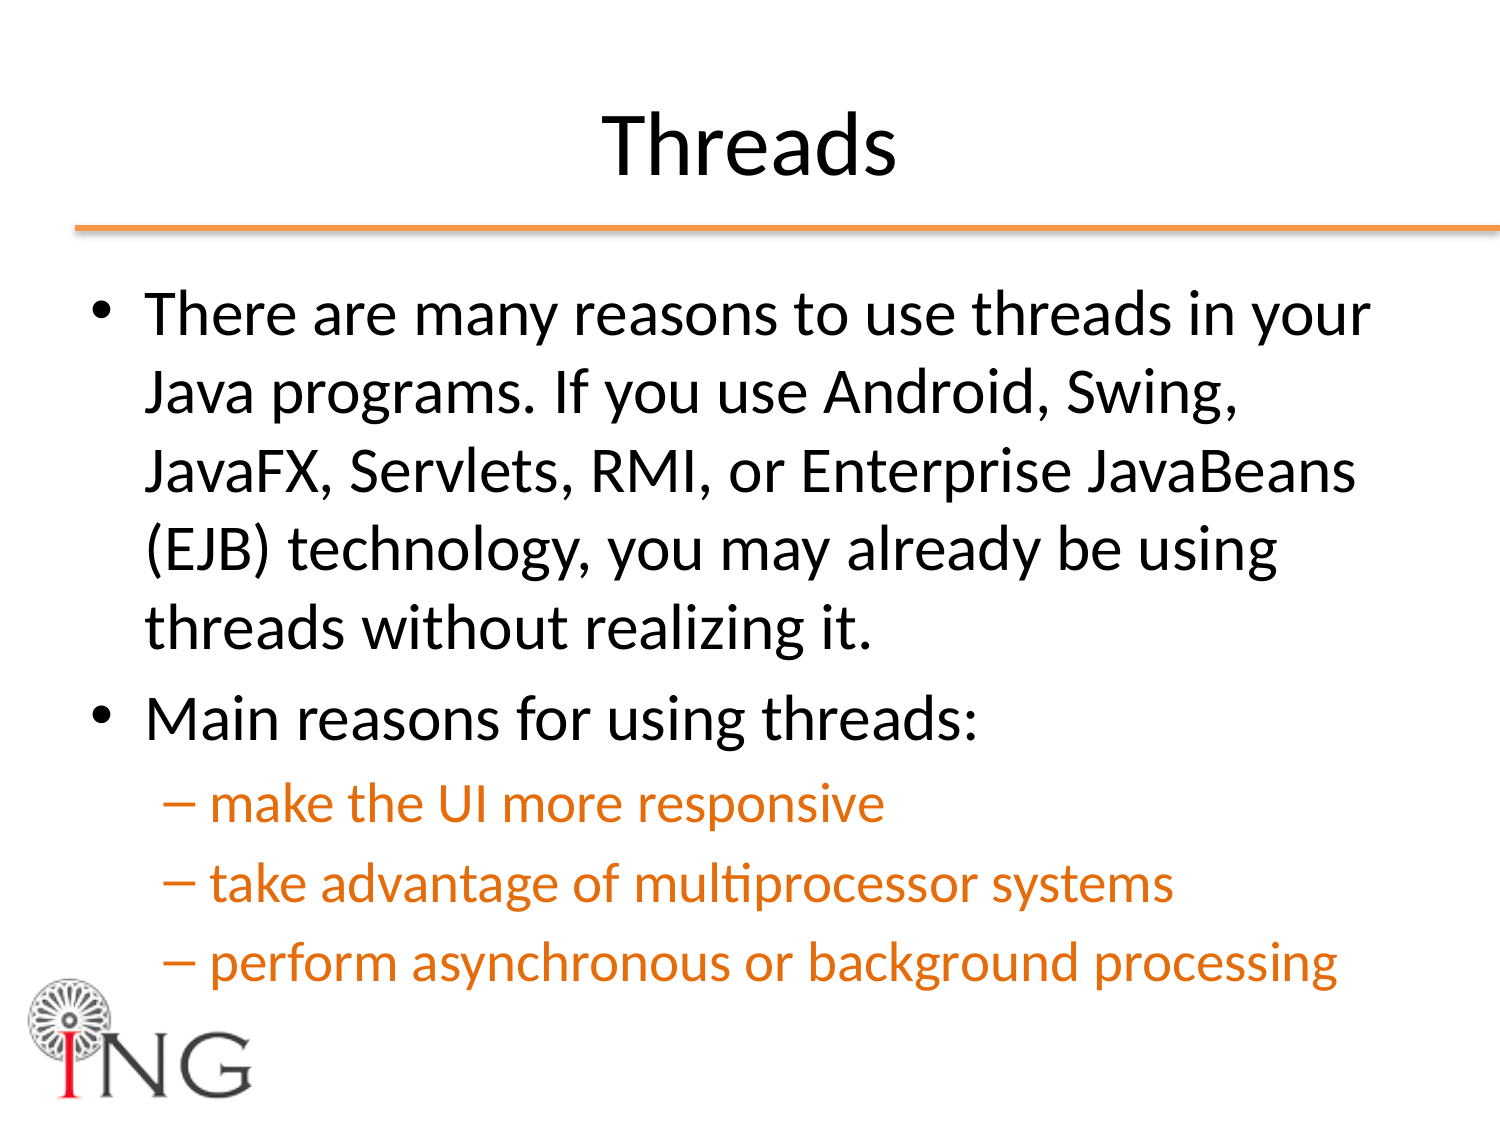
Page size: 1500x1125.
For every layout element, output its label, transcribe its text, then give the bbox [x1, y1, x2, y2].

title Threads [75, 45, 1425, 233]
picture [3, 956, 281, 1125]
list There are many reasons to use threads in your Java programs. If you use Android, Swing, JavaFX, Servlets, RMI, or Enterprise JavaBeans (EJB) technology, you may already be using threads without realizing it. Main reasons for using threads: make the UI more responsive take advantage of multiprocessor systems perform asynchronous or background processing [75, 262, 1425, 1005]
